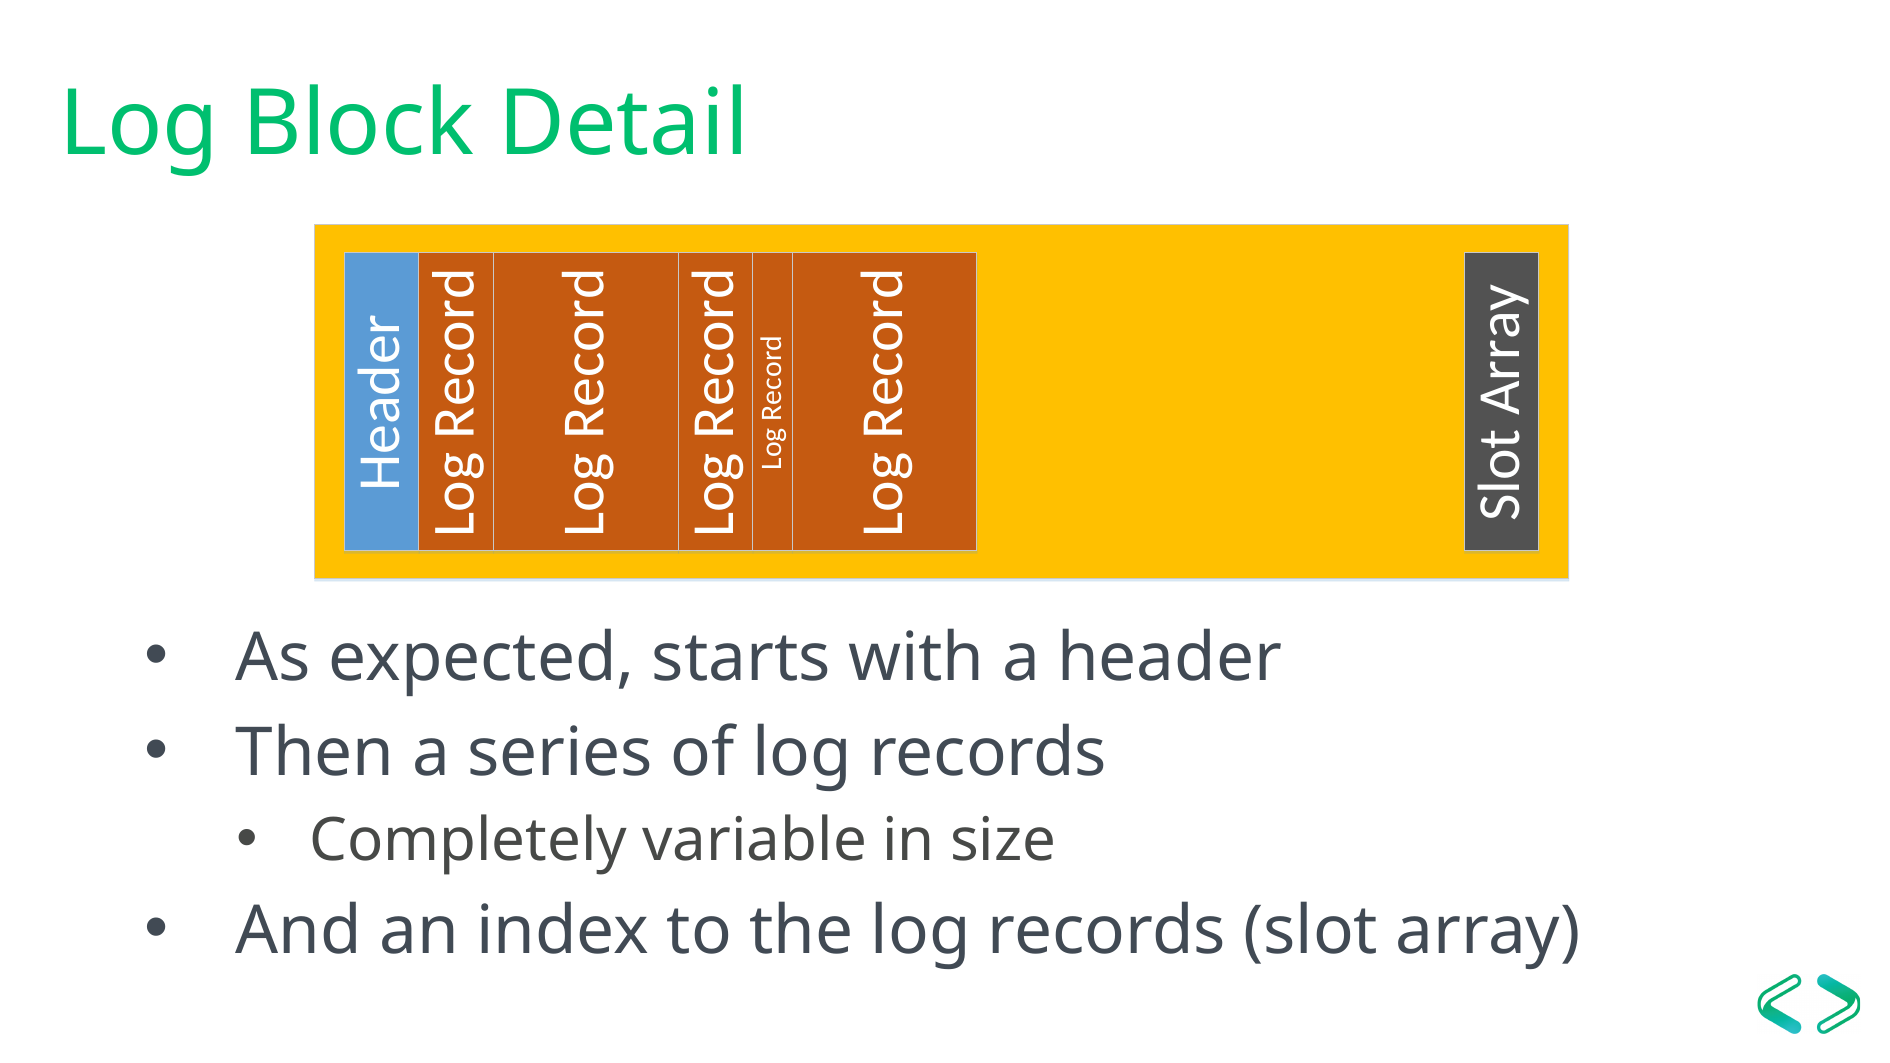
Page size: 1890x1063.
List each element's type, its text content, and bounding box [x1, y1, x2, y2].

picture [306, 219, 1577, 589]
list As expected, starts with a header Then a series of log records Completely variable in size And an index to the log records (slot array) [144, 613, 1694, 975]
title Log Block Detail [59, 59, 1831, 178]
